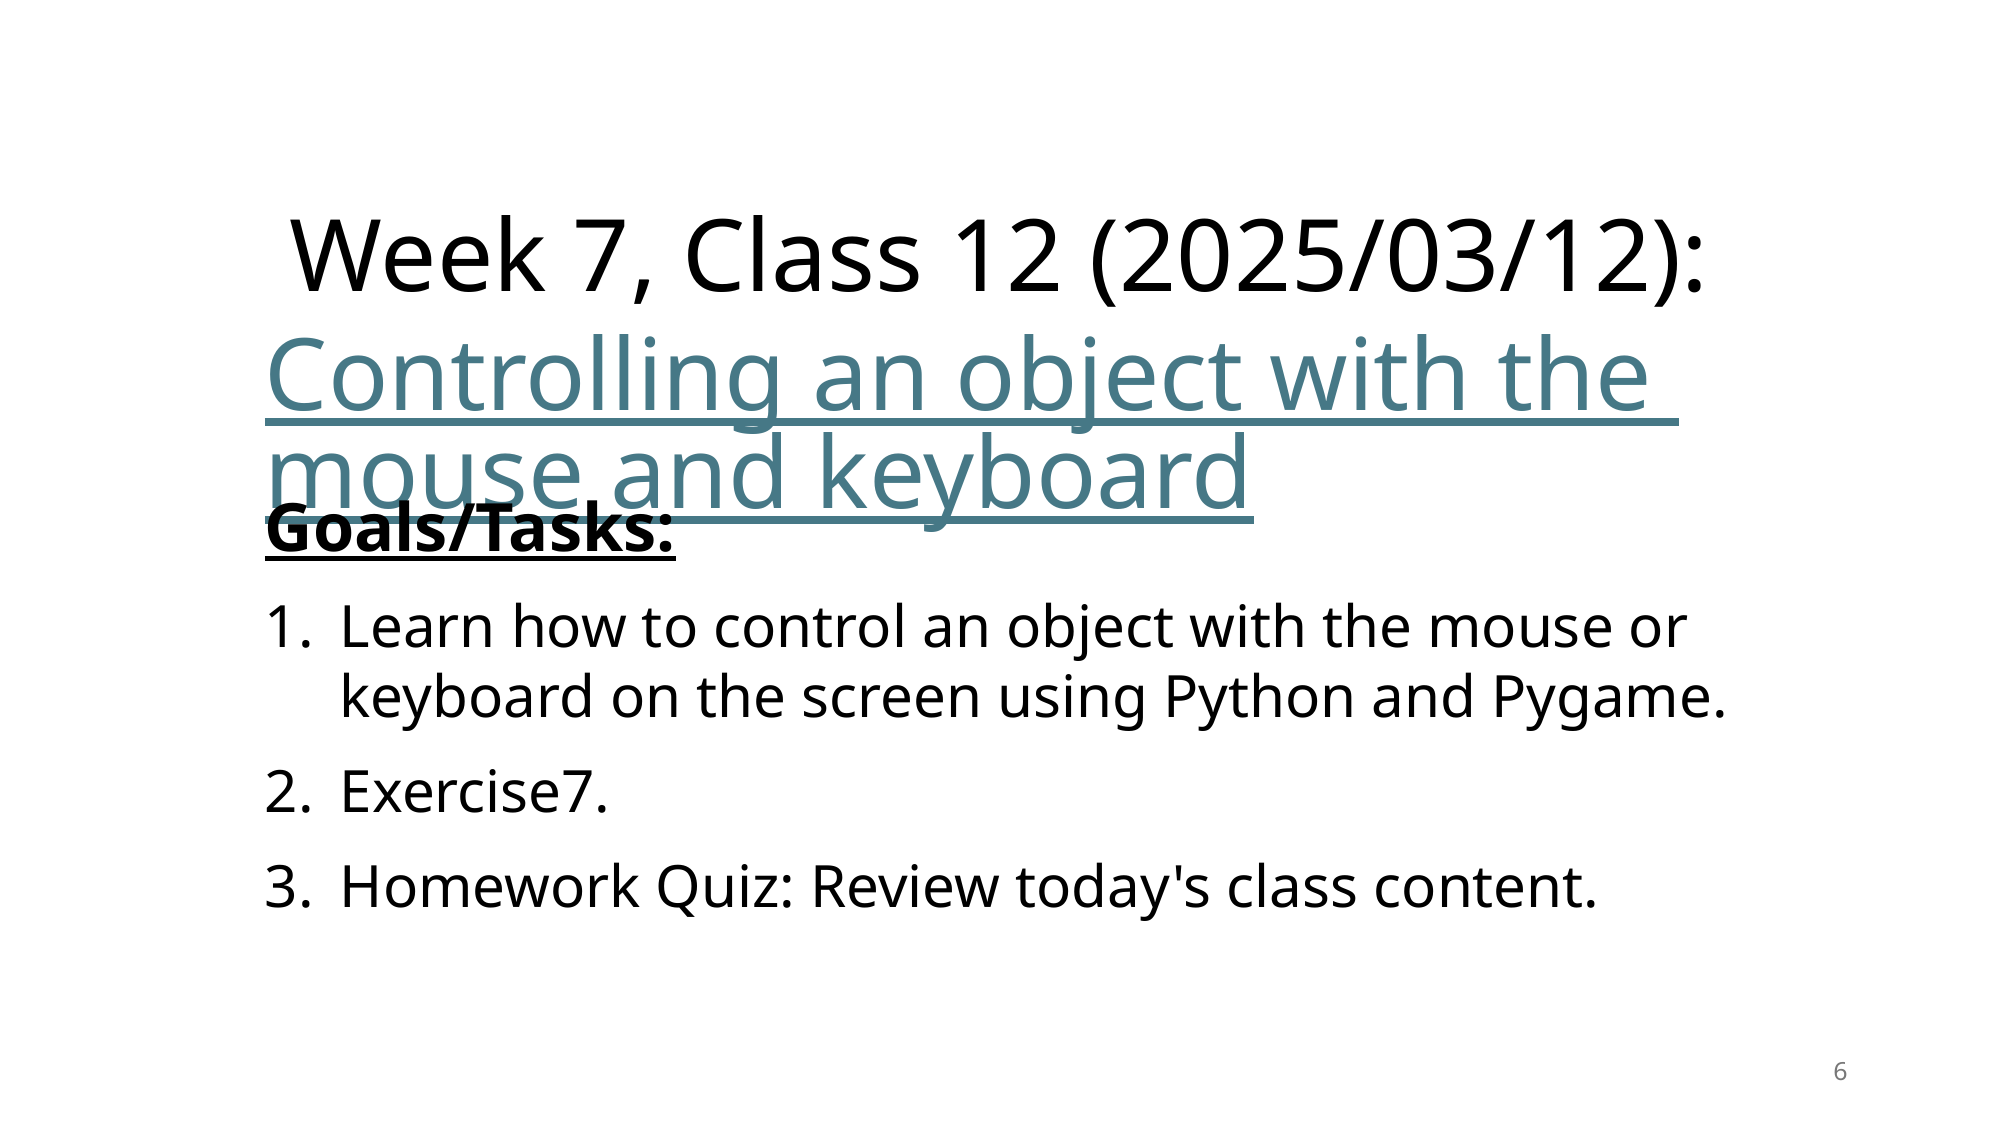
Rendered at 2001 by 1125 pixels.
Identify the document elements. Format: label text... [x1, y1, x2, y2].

slide_number 6 [1412, 1042, 1863, 1103]
subtitle Learn how to control an object with the mouse or keyboard on the screen using Python and Pygame. Exercise7. Homework Quiz: Review today's class content. [249, 582, 1813, 1018]
list Goals/Tasks: [249, 486, 1750, 581]
title Week 7, Class 12 (2025/03/12): Controlling an object with the mouse and keyboard [249, 155, 1750, 485]
